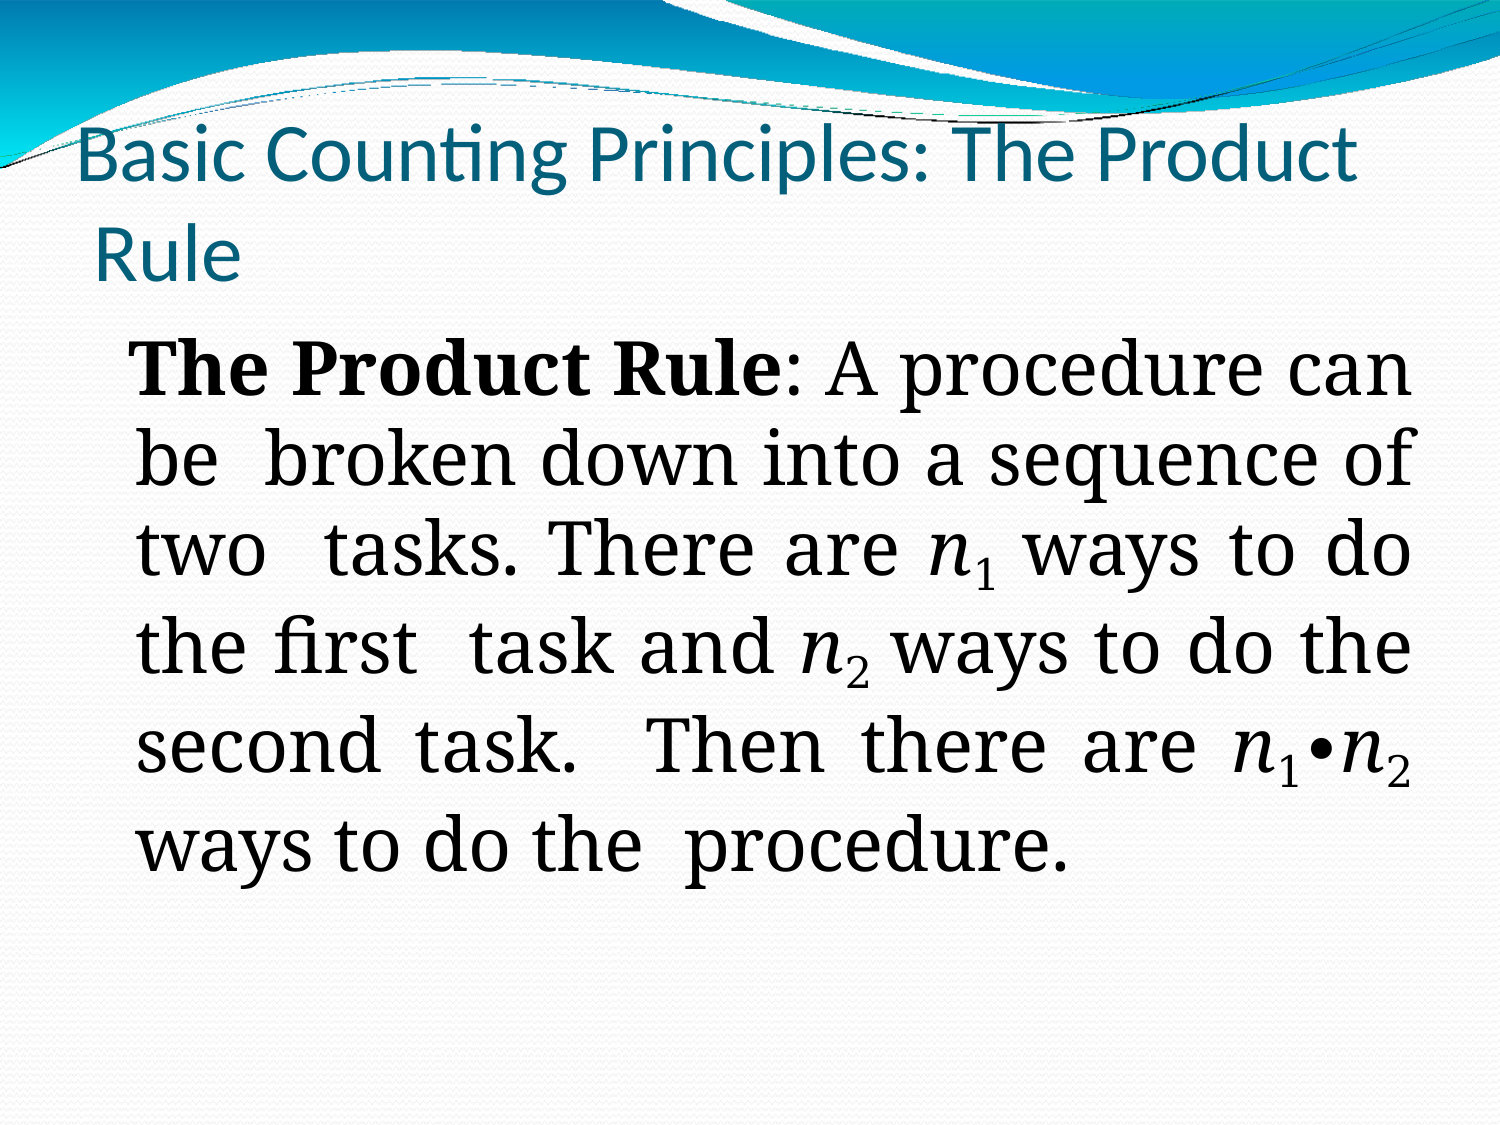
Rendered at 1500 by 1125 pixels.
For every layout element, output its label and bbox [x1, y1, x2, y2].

text_box [0, 0, 1500, 1125]
